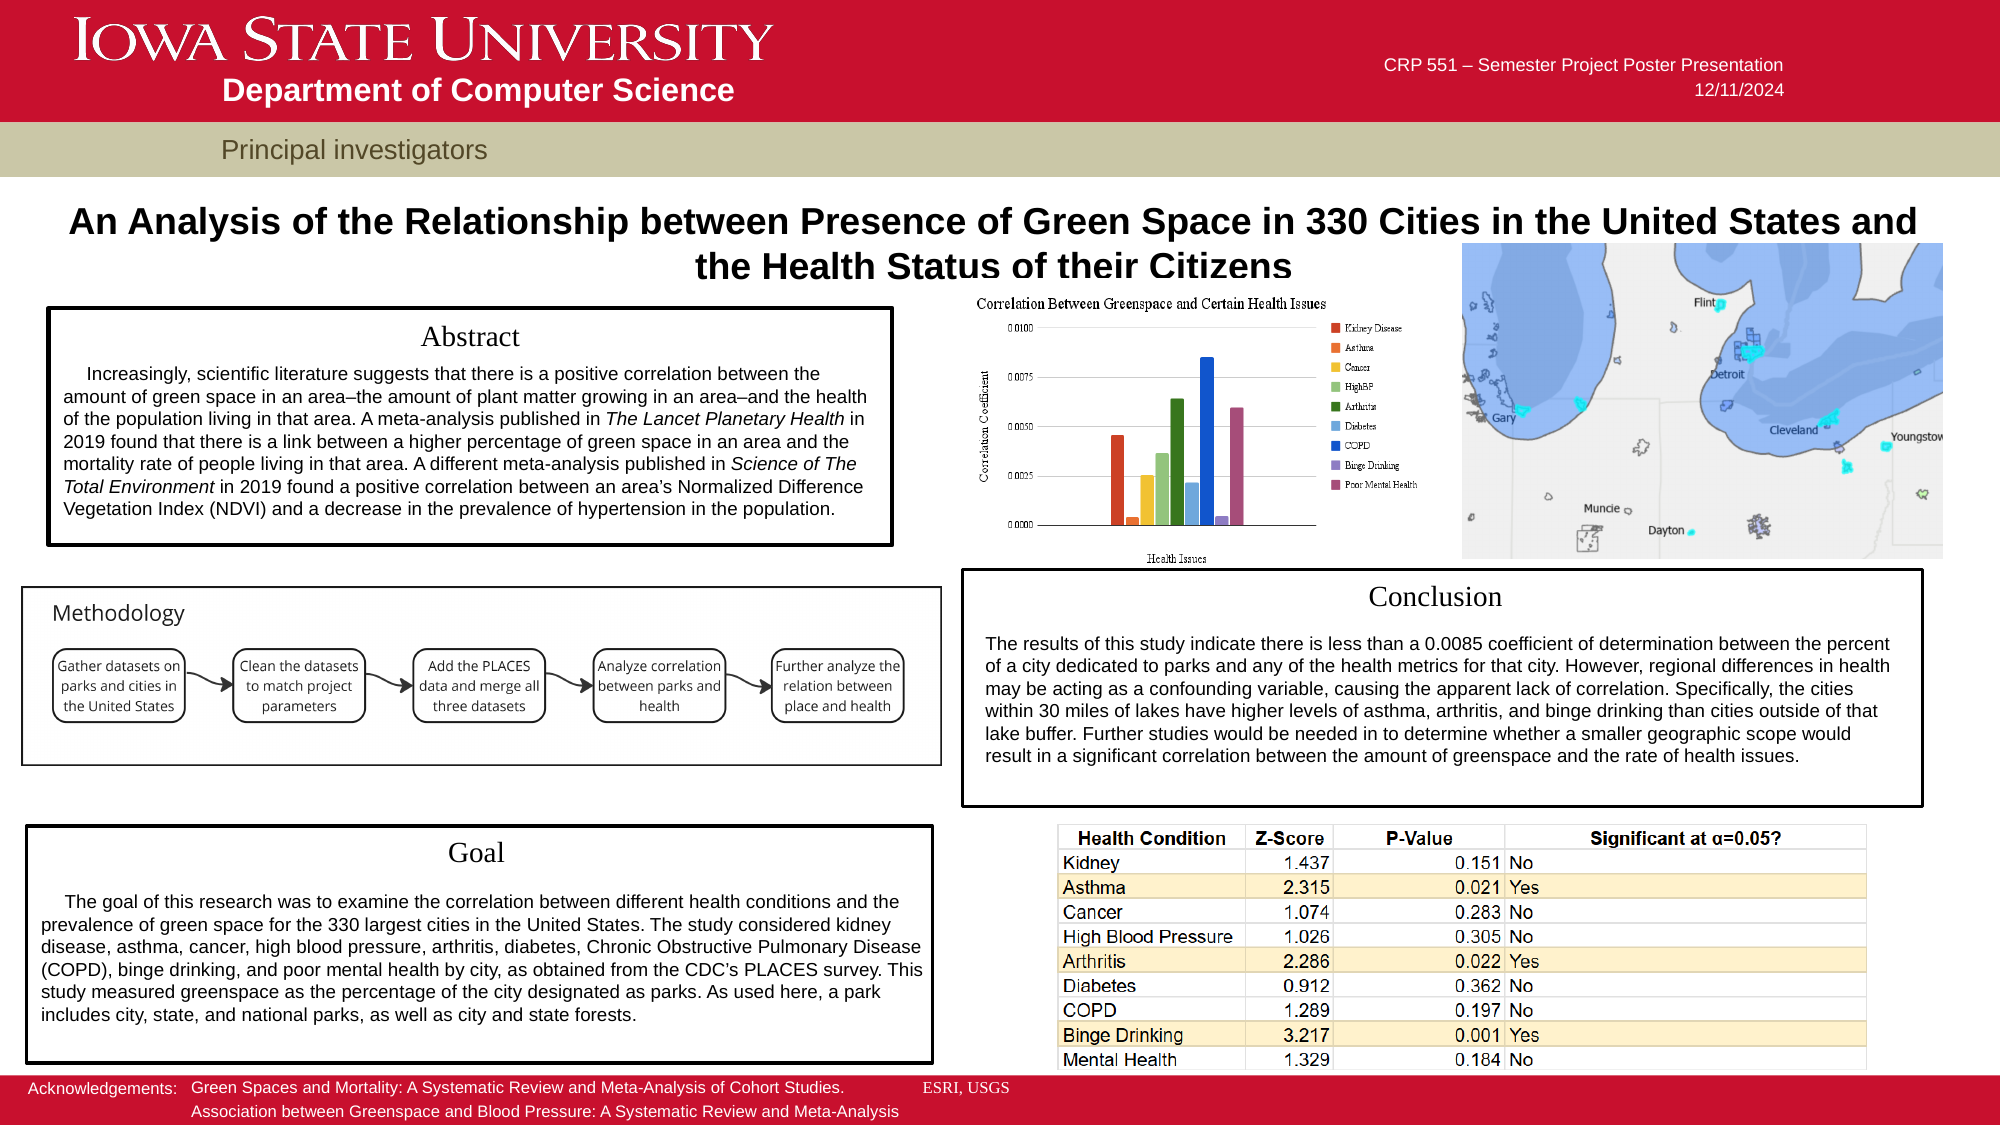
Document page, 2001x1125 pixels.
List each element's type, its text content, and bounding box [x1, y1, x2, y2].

picture [1057, 824, 1867, 1070]
text_box Principal investigators [217, 130, 1718, 167]
text_box Green Spaces and Mortality: A Systematic Review and Meta-Analysis of Cohort Studies. Association between Greenspace and Blood Pressure: A Systematic Review and Meta-Analysis [187, 1080, 1034, 1122]
text_box An Analysis of the Relationship between Presence of Green Space in 330 Cities in the United States and the Health Status of their Citizens [42, 195, 1946, 289]
picture [1461, 243, 1944, 559]
text_box [962, 569, 1923, 807]
text_box Department of Computer Science [218, 66, 740, 110]
text_box CRP 551 – Semester Project Poster Presentation 12/11/2024 [1049, 56, 1789, 102]
text_box ESRI, USGS [908, 1070, 1260, 1105]
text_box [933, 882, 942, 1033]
text_box [46, 306, 894, 547]
picture [74, 16, 774, 61]
picture [962, 278, 1431, 581]
text_box Acknowledgements: [13, 1070, 201, 1105]
picture [21, 586, 943, 766]
text_box [26, 826, 933, 1063]
